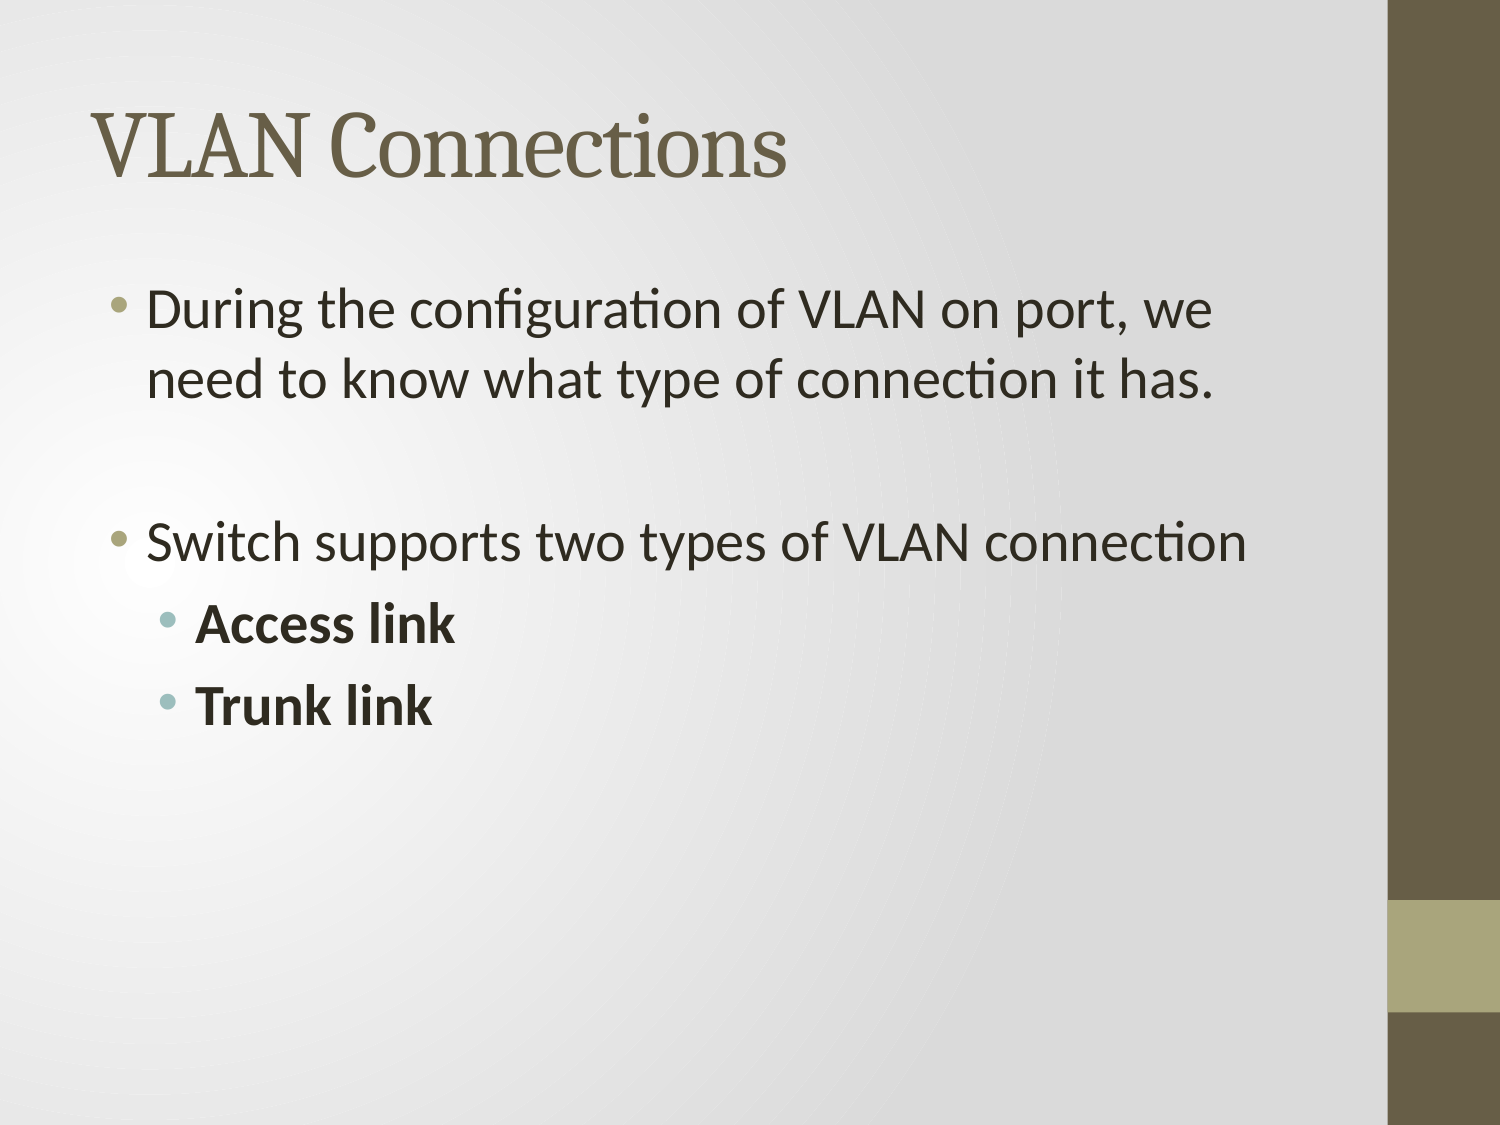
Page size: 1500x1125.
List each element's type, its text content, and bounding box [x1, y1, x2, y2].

list During the configuration of VLAN on port, we need to know what type of connection it has. Switch supports two types of VLAN connection Access link Trunk link [75, 262, 1325, 1050]
title VLAN Connections [75, 45, 1325, 233]
